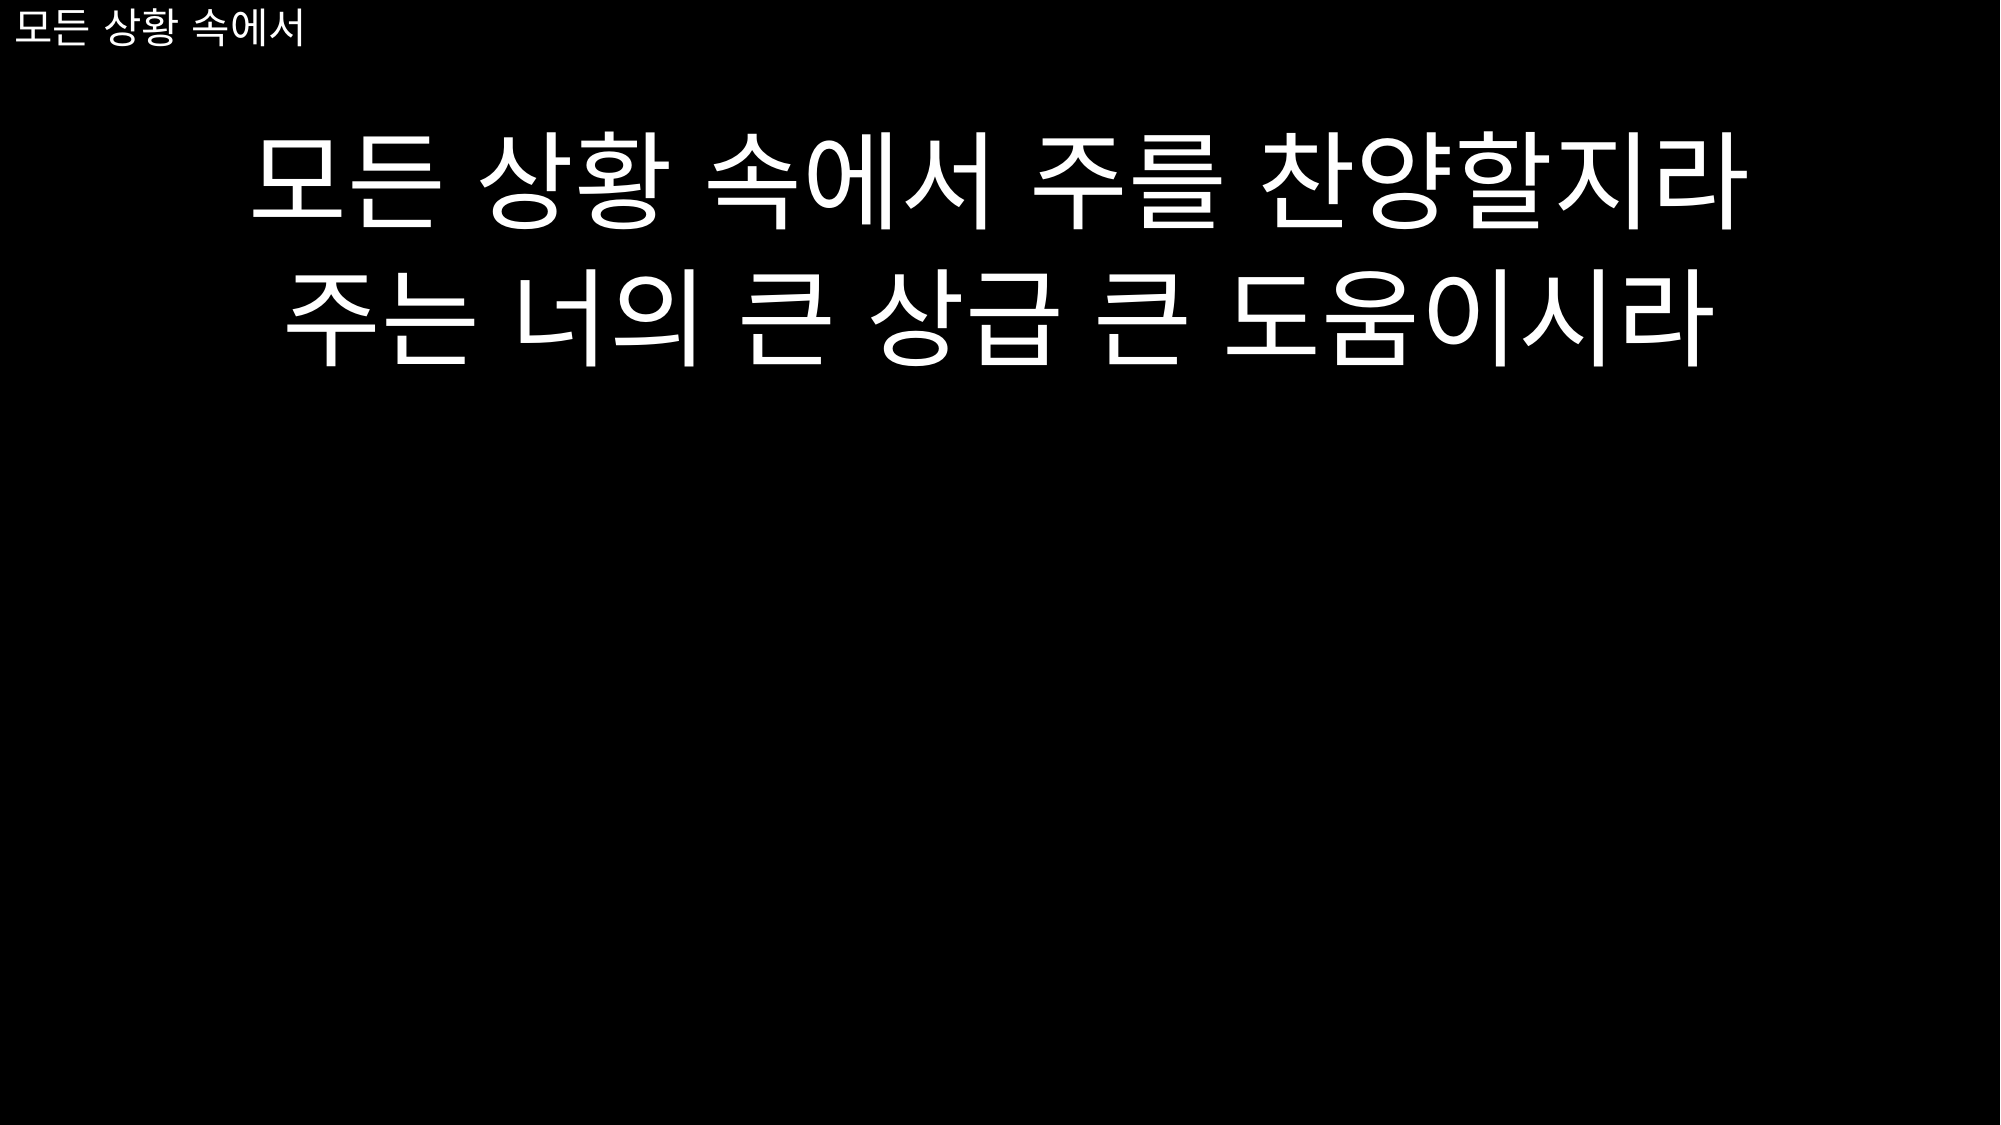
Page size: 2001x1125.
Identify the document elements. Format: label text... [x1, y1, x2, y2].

subtitle 모든 상황 속에서 주를 찬양할지라 주는 너의 큰 상급 큰 도움이시라 [0, 3, 2000, 781]
